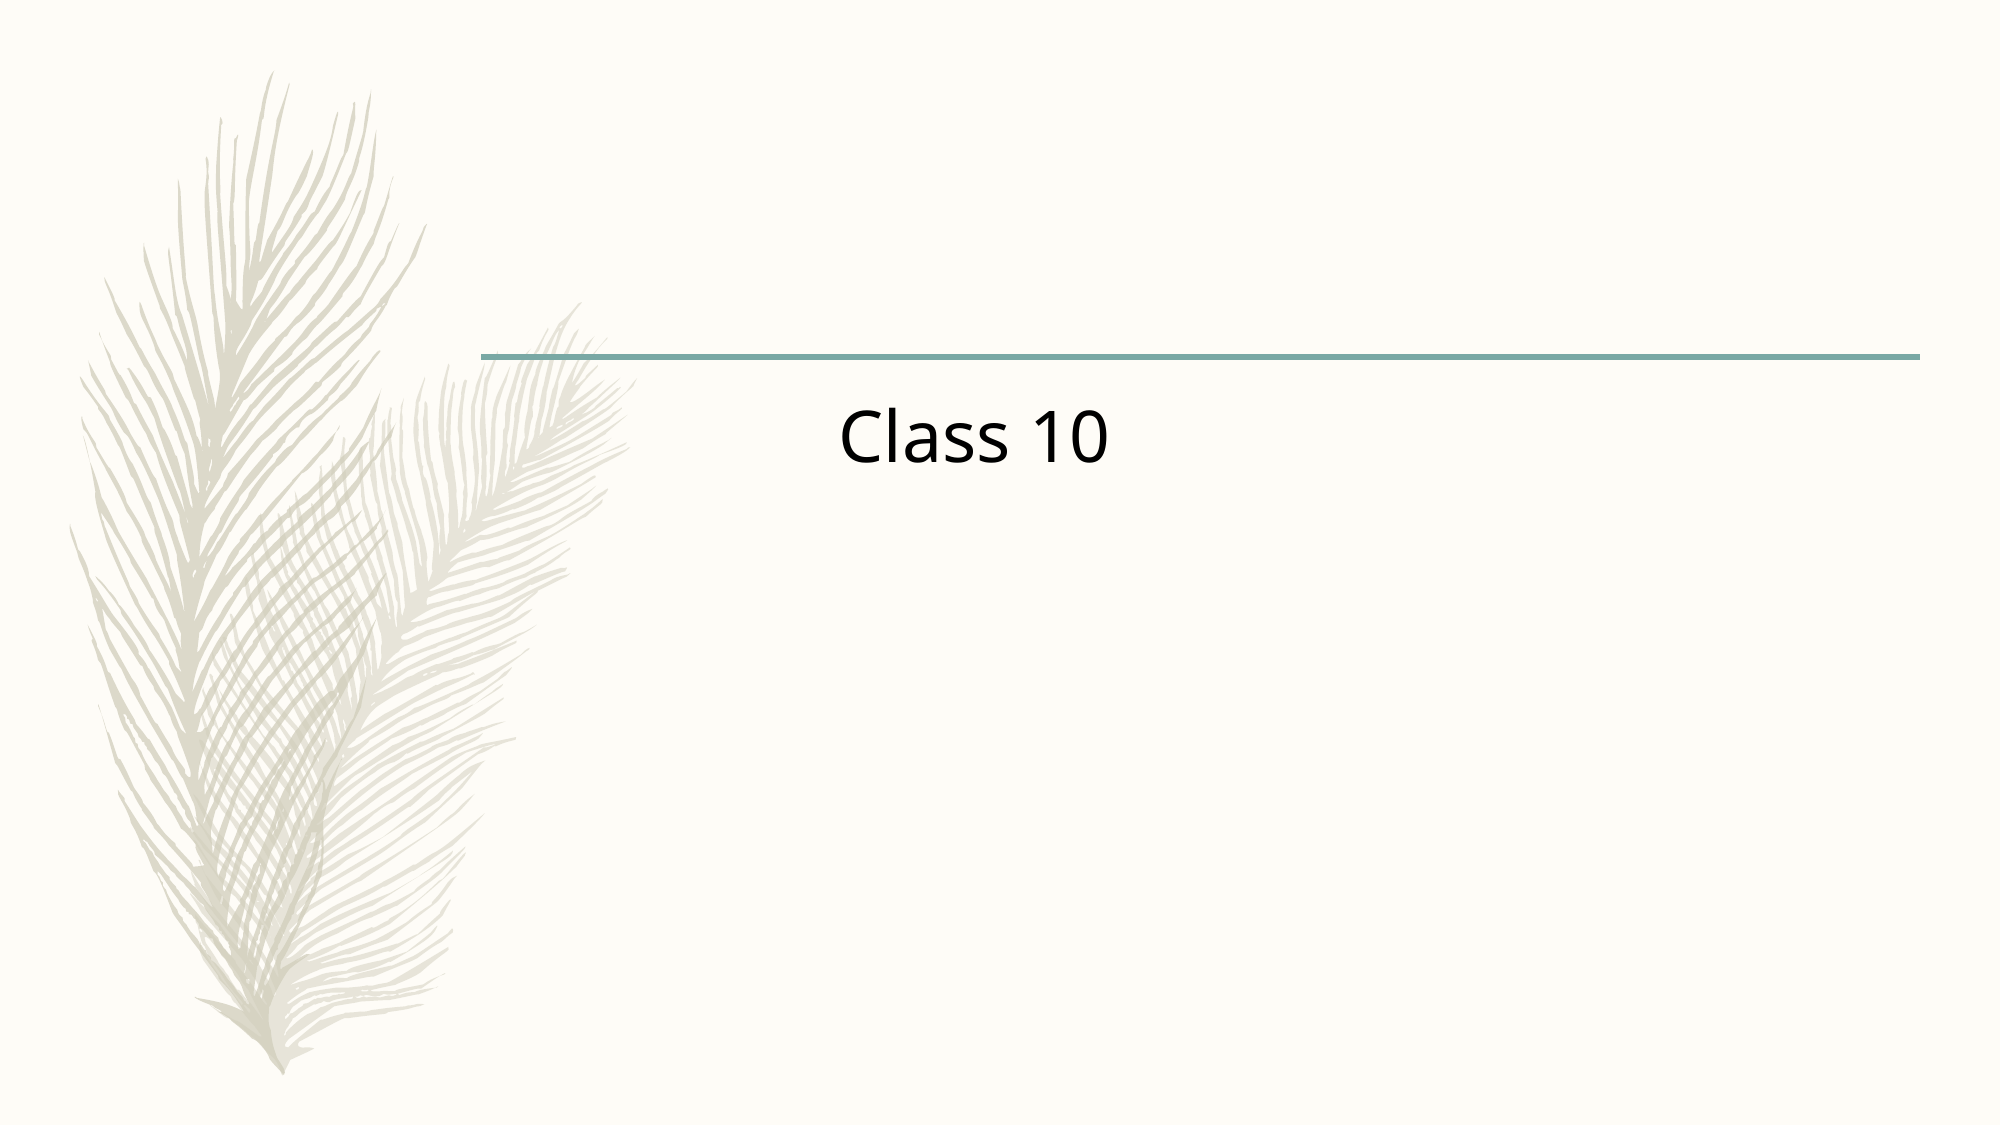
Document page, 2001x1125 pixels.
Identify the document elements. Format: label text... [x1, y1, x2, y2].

title Class 10 [112, 387, 1838, 576]
